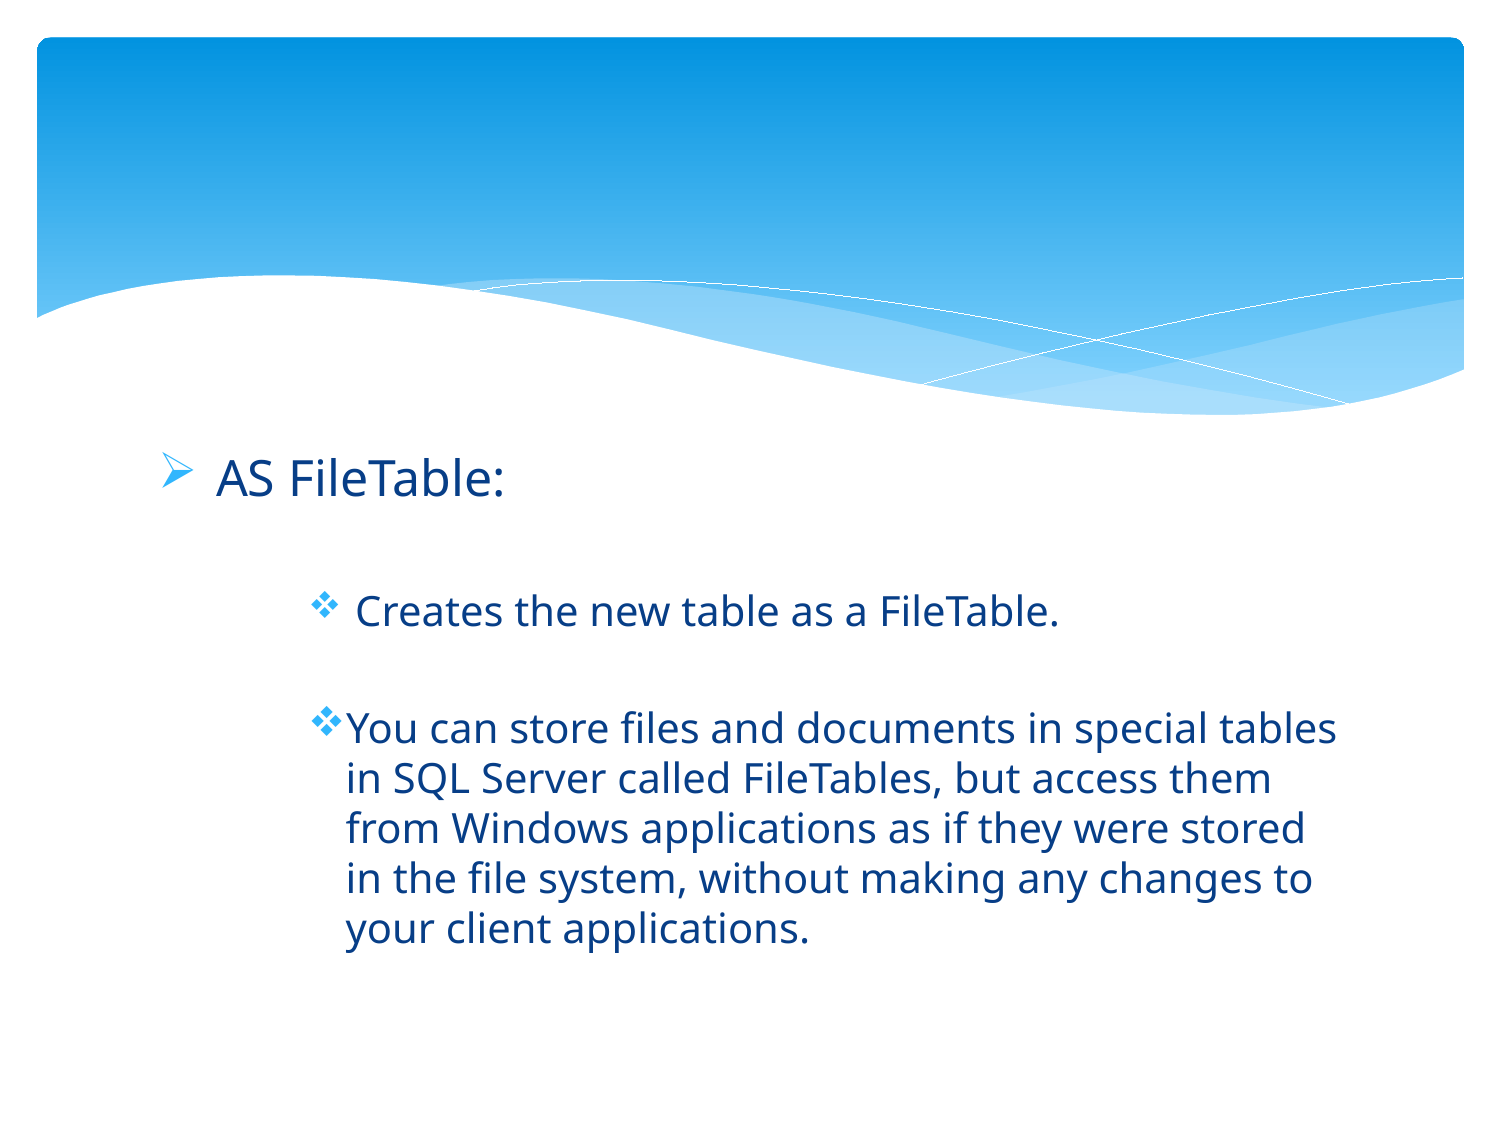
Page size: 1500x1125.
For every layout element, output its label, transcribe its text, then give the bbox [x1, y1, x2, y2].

list AS FileTable: Creates the new table as a FileTable. You can store files and documents in special tables in SQL Server called FileTables, but access them from Windows applications as if they were stored in the file system, without making any changes to your client applications. [143, 438, 1359, 1005]
